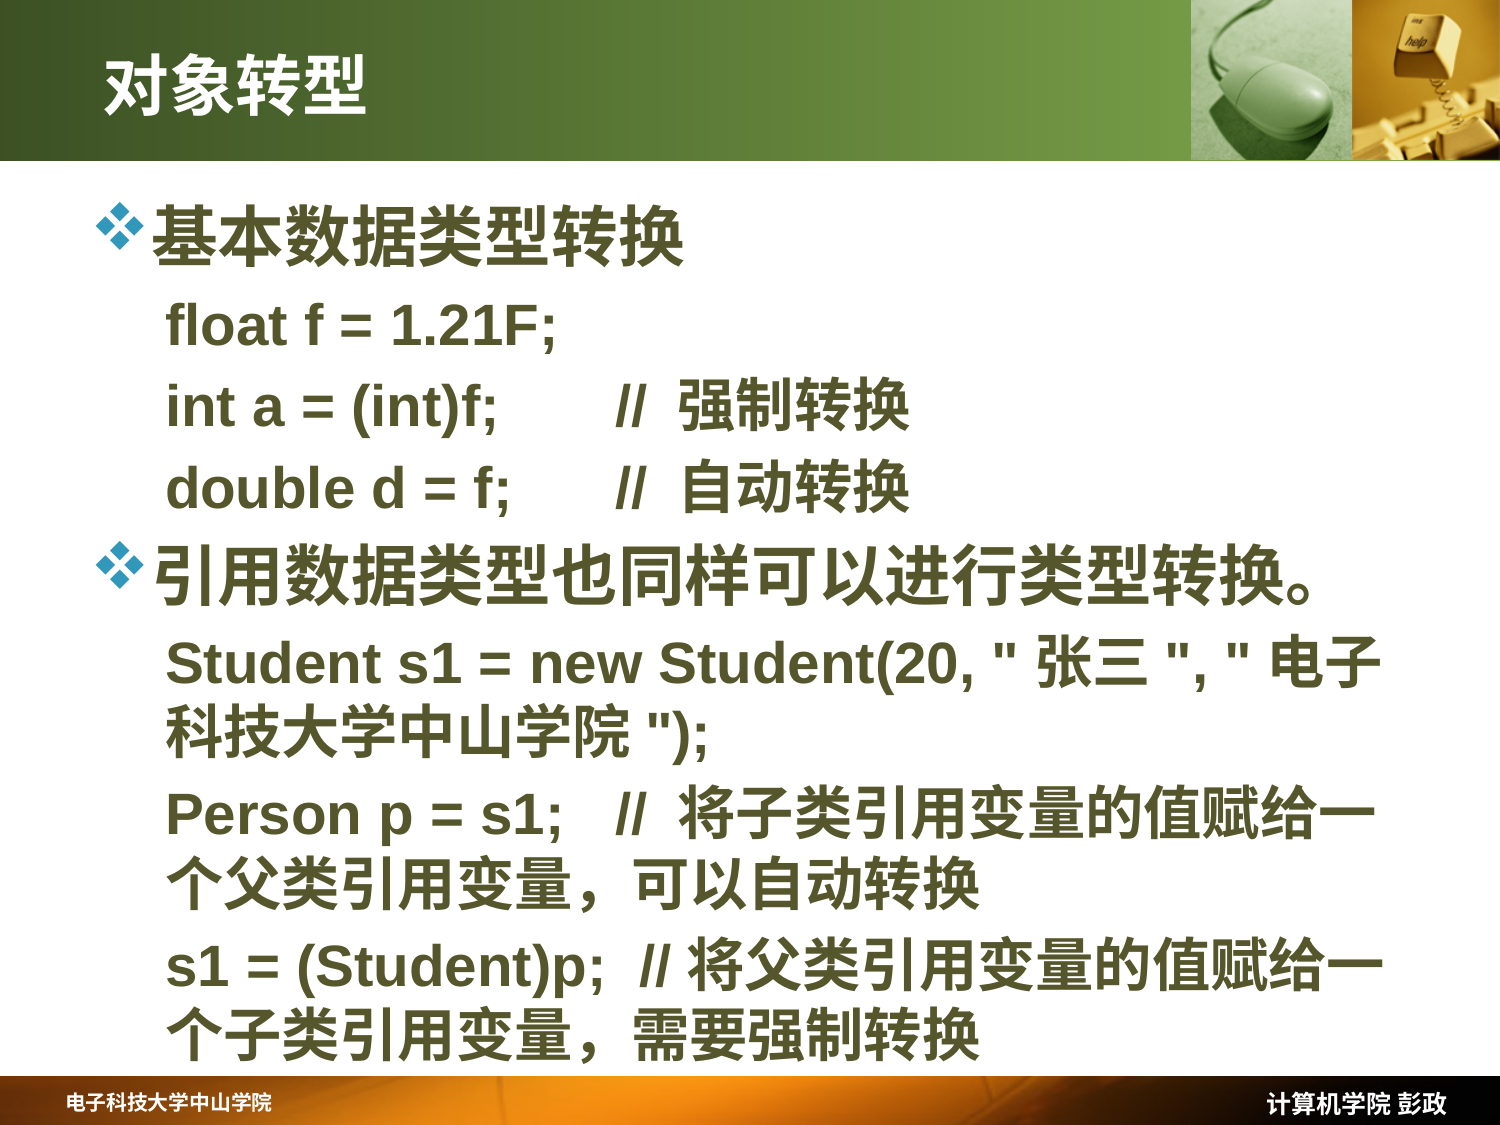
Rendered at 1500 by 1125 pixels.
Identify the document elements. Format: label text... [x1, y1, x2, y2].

picture [0, 1076, 1500, 1125]
slide_number 电子科技大学中山学院 [50, 1082, 500, 1125]
picture [1191, 0, 1500, 160]
list 基本数据类型转换 float f = 1.21F; int a = (int)f; // 强制转换 double d = f; // 自动转换 引用数据类型也同样可以进行类型转换。 Student s1 = new Student(20, "张三", "电子科技大学中山学院"); Person p = s1; // 将子类引用变量的值赋给一个父类引用变量，可以自动转换 s1 = (Student)p; //将父类引用变量的值赋给一个子类引用变量，需要强制转换 [75, 187, 1425, 1050]
footer 计算机学院 彭政 [1012, 1081, 1463, 1125]
title 对象转型 [87, 37, 1175, 130]
